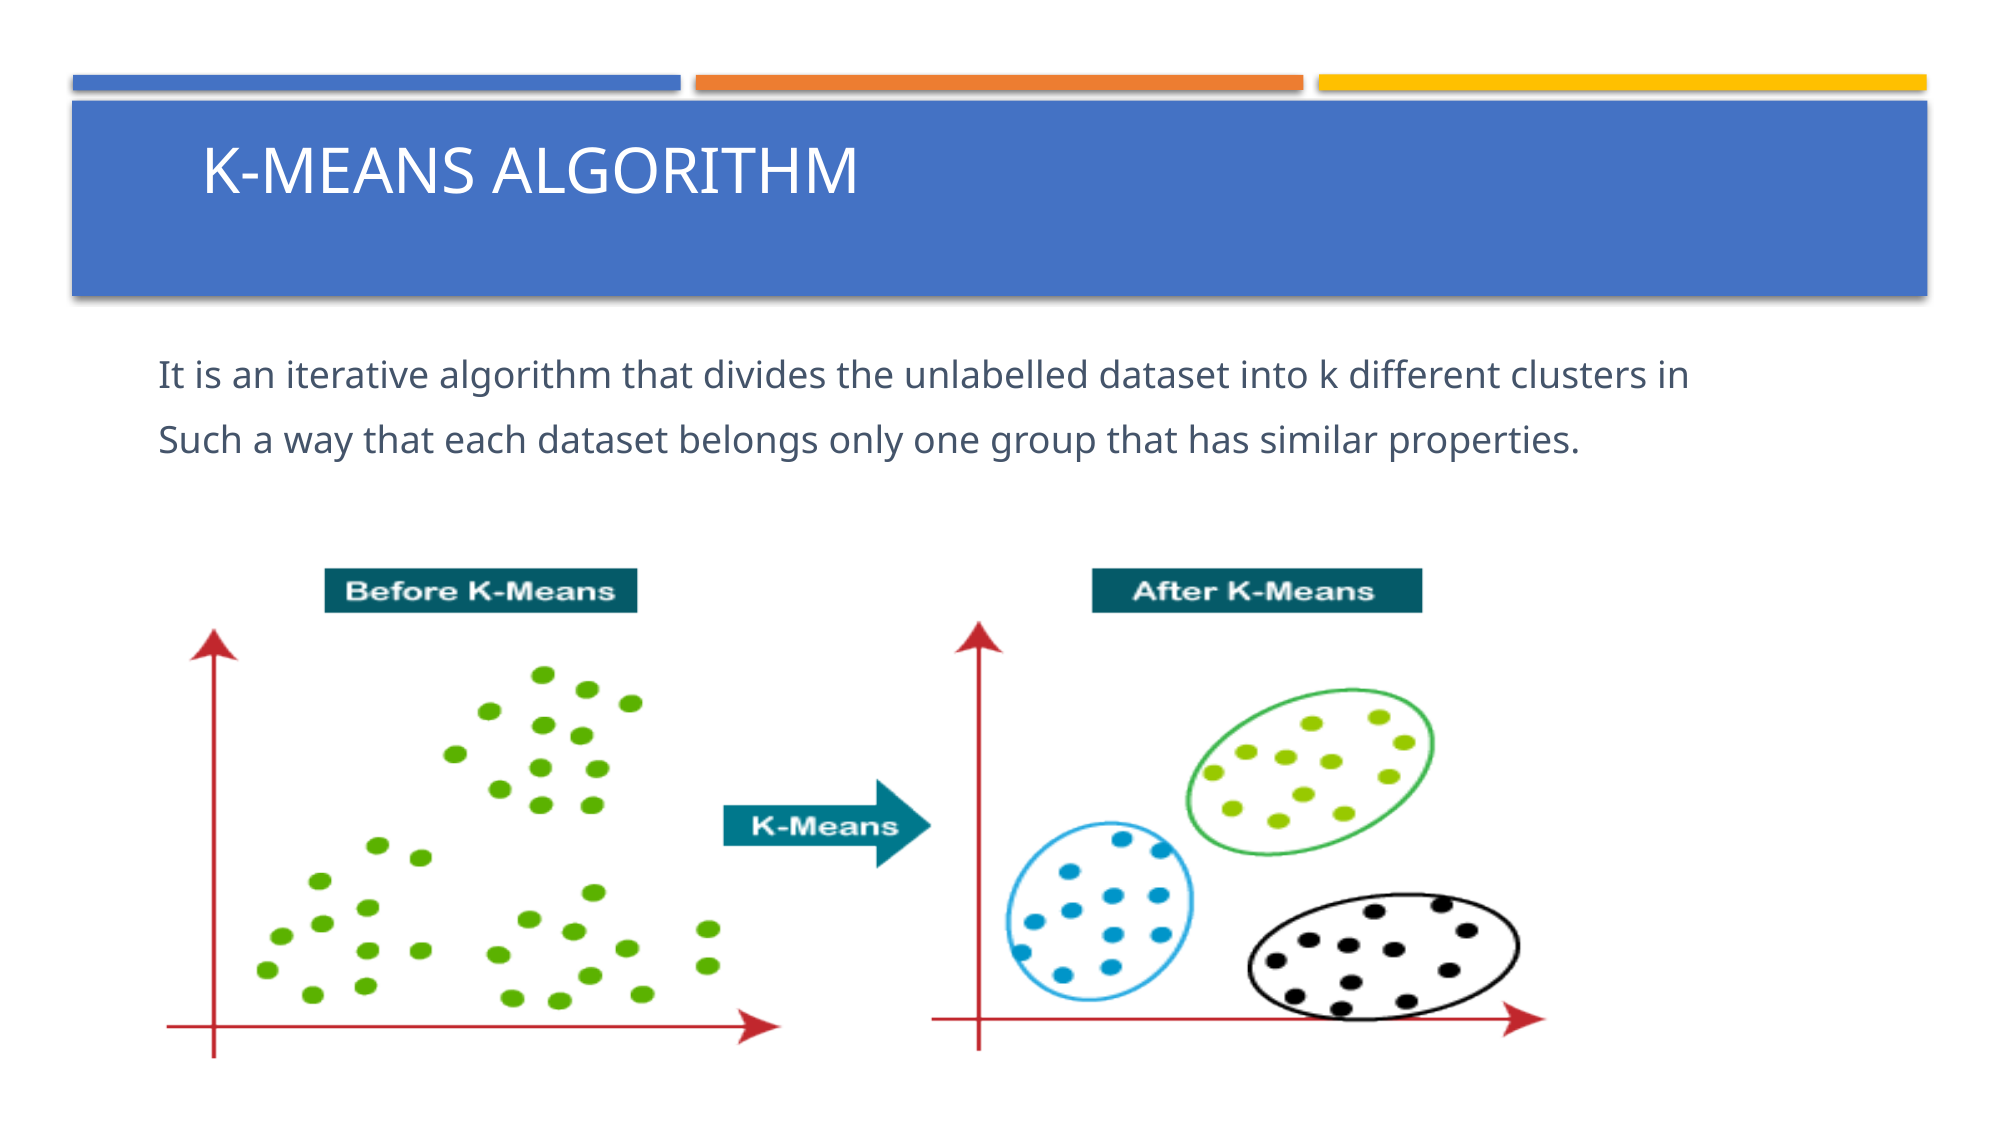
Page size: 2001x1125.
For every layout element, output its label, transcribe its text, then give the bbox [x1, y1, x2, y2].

picture [156, 543, 1564, 1076]
title K-means Algorithm [95, 120, 967, 267]
list It is an iterative algorithm that divides the unlabelled dataset into k different clusters in Such a way that each dataset belongs only one group that has similar properties. [143, 332, 1868, 479]
